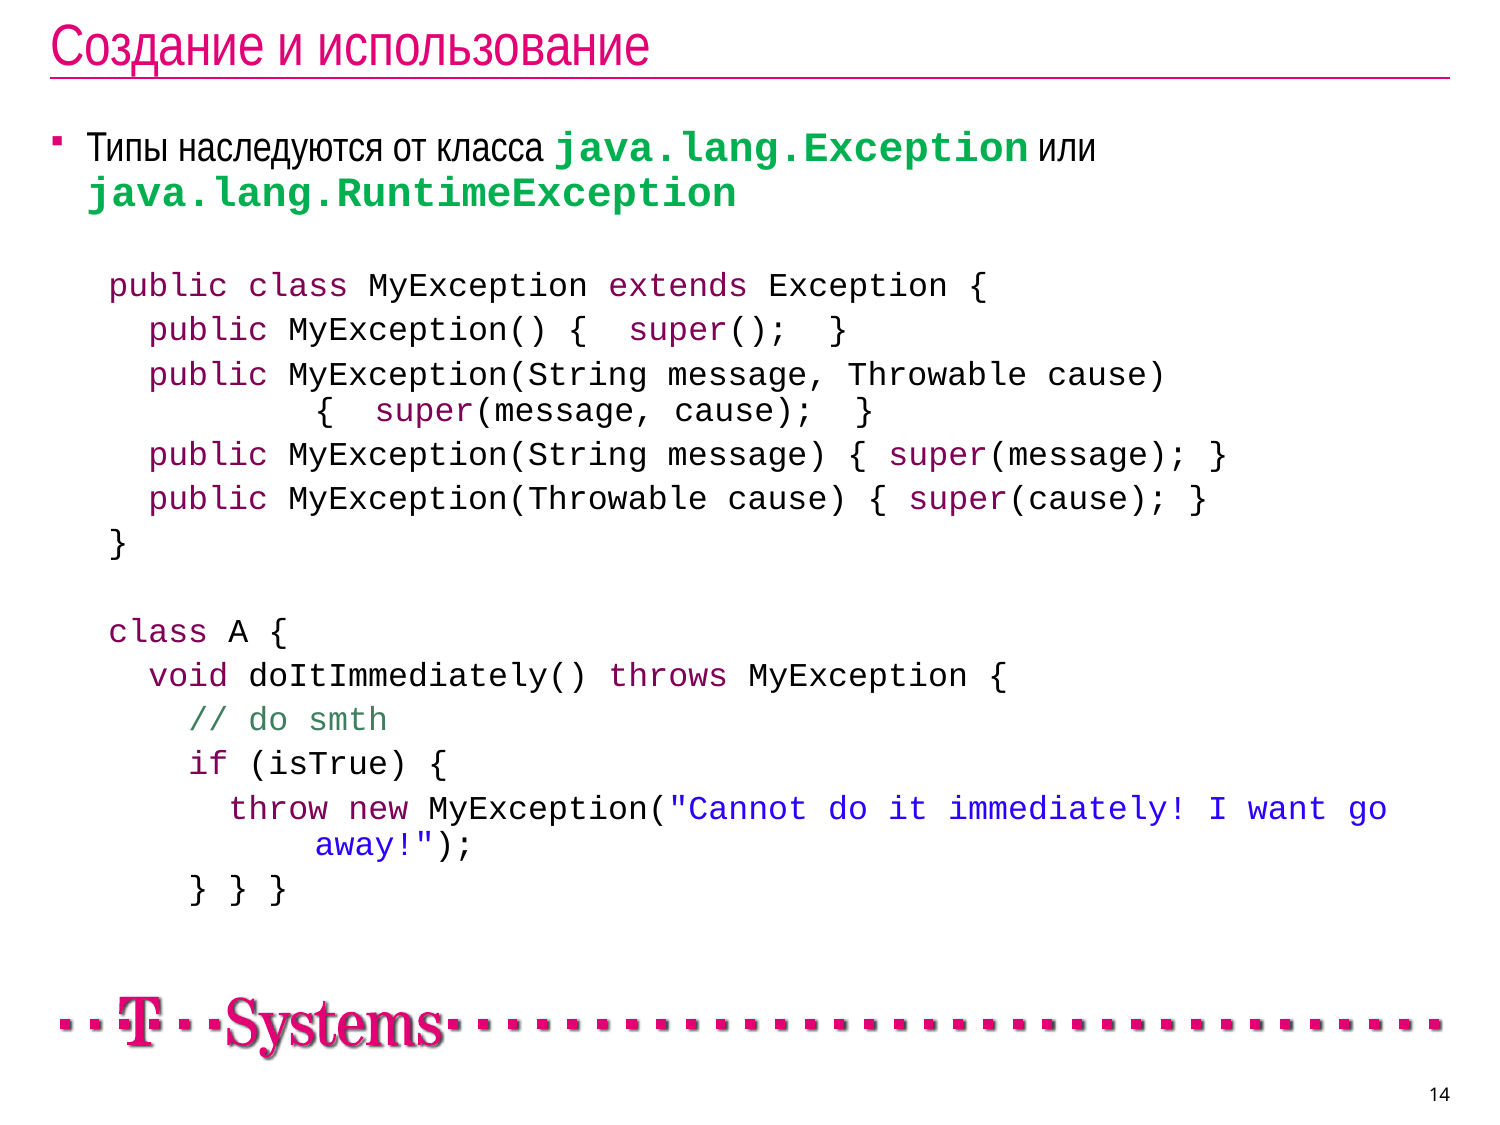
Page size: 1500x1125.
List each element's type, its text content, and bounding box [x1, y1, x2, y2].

list Типы наследуются от класса java.lang.Exception или java.lang.RuntimeException public class MyException extends Exception { public MyException() { super(); } public MyException(String message, Throwable cause) { super(message, cause); } public MyException(String message) { super(message); } public MyException(Throwable cause) { super(cause); } } class A { void doItImmediately() throws MyException { // do smth if (isTrue) { throw new MyException("Cannot do it immediately! I want go away!"); } } } [50, 125, 1450, 988]
slide_number 14 [1361, 1082, 1451, 1107]
title Создание и использование [50, 14, 1450, 91]
